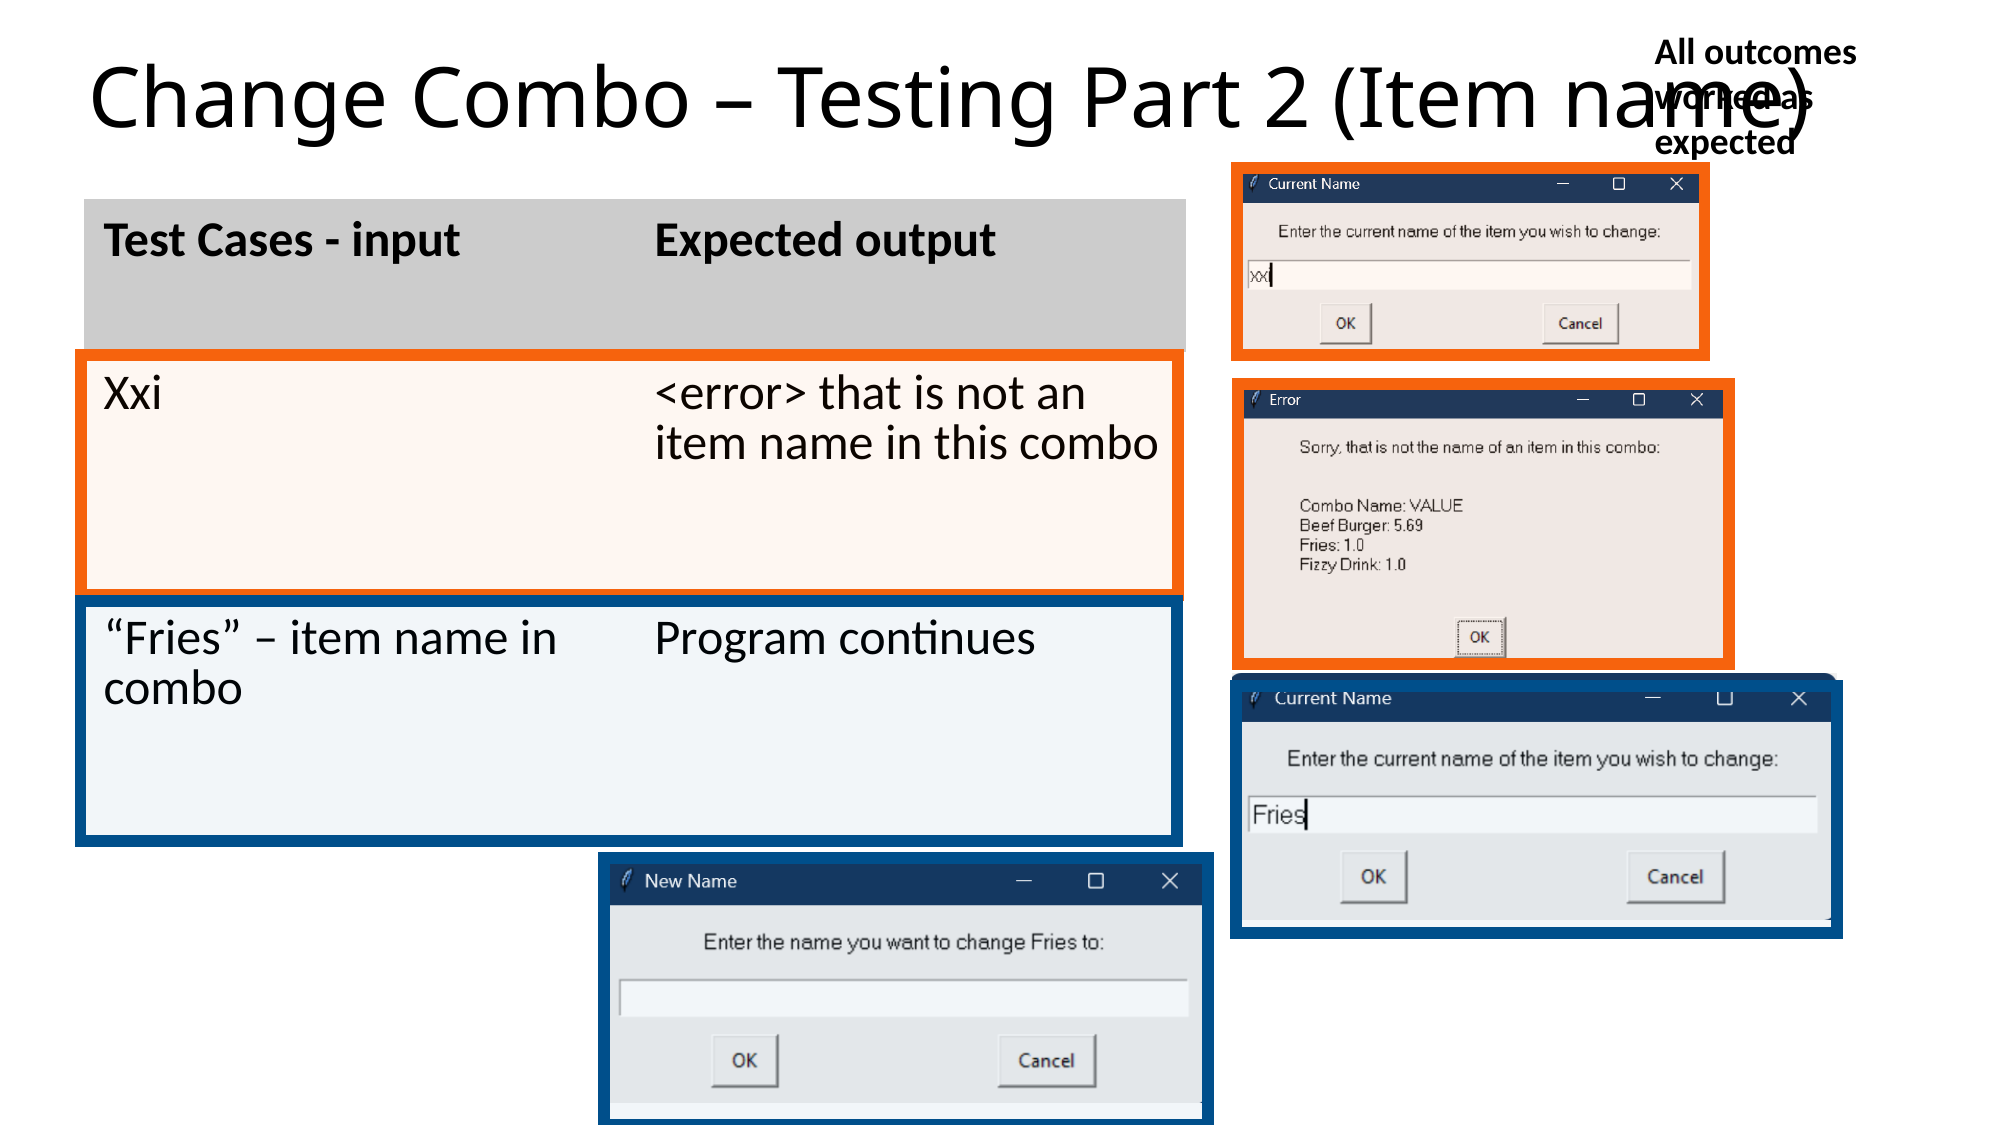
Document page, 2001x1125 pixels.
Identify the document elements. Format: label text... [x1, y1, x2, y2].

table_cell Program continues [635, 597, 1186, 842]
text_box [1235, 685, 1838, 934]
table_header Expected output [635, 199, 1186, 352]
picture [603, 854, 1205, 1103]
text_box [79, 600, 1178, 842]
picture [1232, 673, 1837, 920]
text_box [603, 857, 1209, 1125]
text_box All outcomes worked as expected [1639, 19, 1933, 170]
table_cell <error> that is not an item name in this combo [635, 352, 1186, 597]
text_box [80, 354, 1179, 596]
text_box [1237, 383, 1730, 665]
picture [1235, 383, 1727, 658]
picture [1235, 164, 1705, 356]
table_header Test Cases - input [84, 199, 635, 352]
title Change Combo – Testing Part 2 (Item name) [68, 35, 1639, 161]
